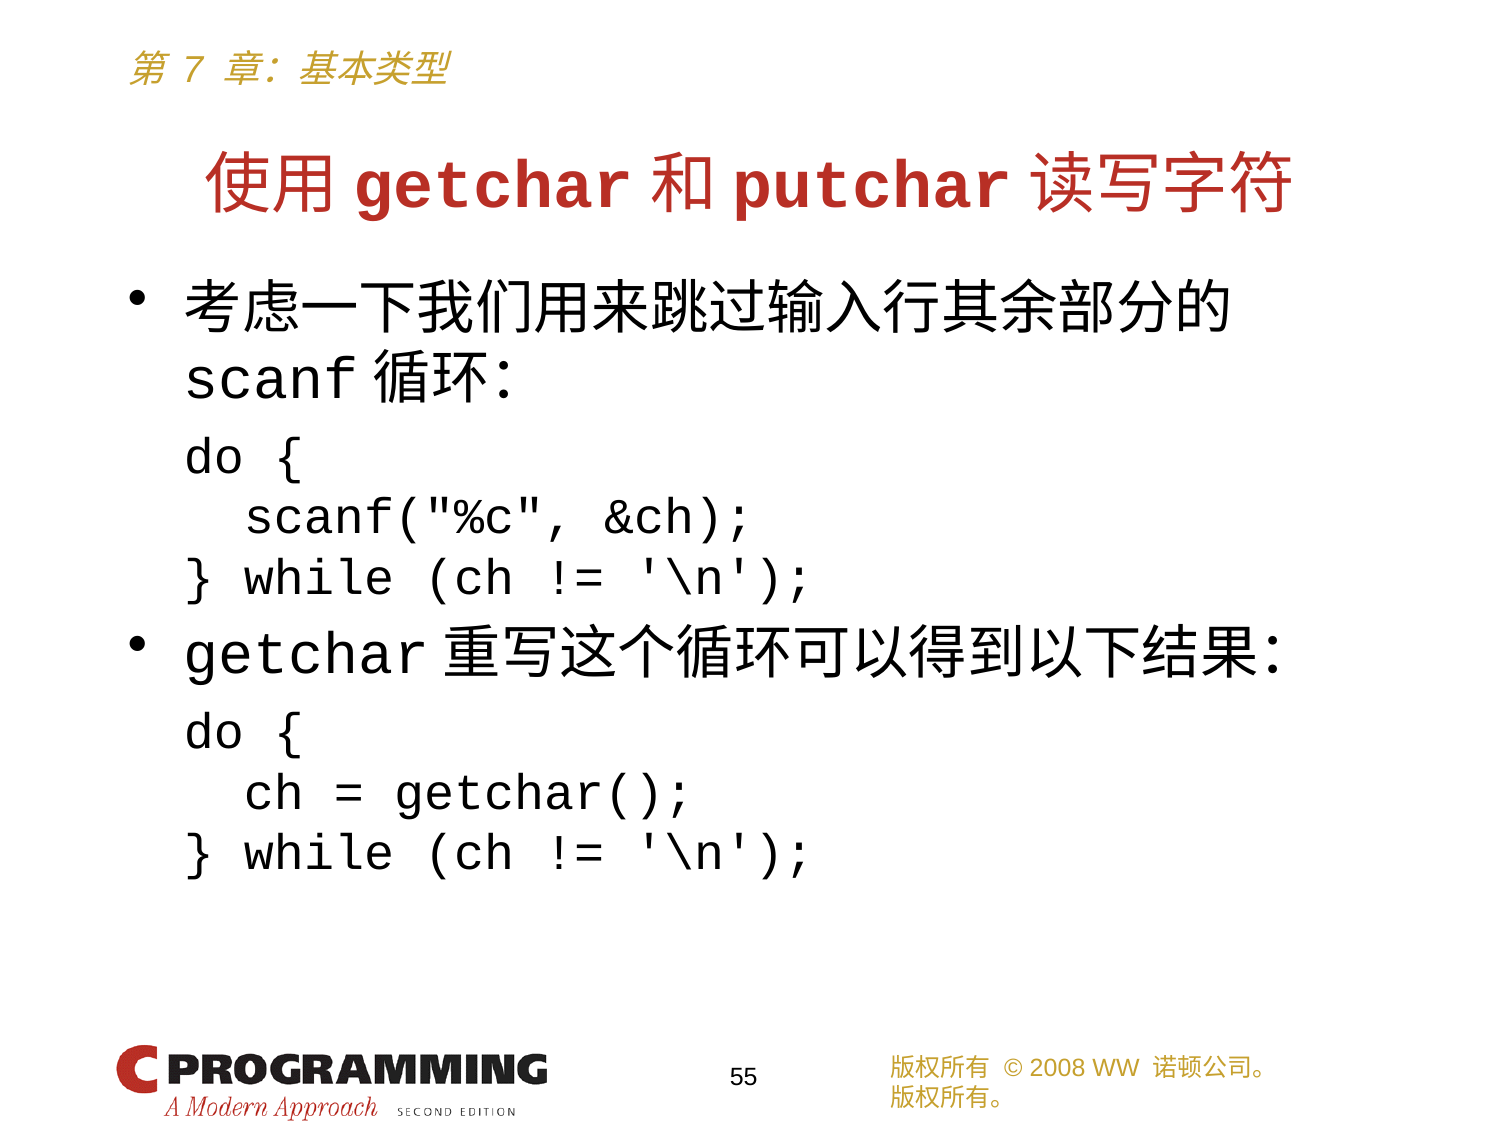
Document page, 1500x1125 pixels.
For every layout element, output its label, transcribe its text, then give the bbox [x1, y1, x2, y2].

footer 版权所有 © 2008 WW 诺顿公司。 版权所有。 [874, 1043, 1388, 1119]
list 考虑一下我们用来跳过输入行其余部分的scanf循环： do { scanf("%c", &ch); } while (ch != '\n'); getchar重写这个循环可以得到以下结果： do { ch = getchar(); } while (ch != '\n'); [112, 262, 1388, 1038]
picture [112, 1041, 550, 1123]
slide_number 55 [687, 1049, 801, 1101]
title 使用getchar和putchar读写字符 [112, 125, 1388, 238]
